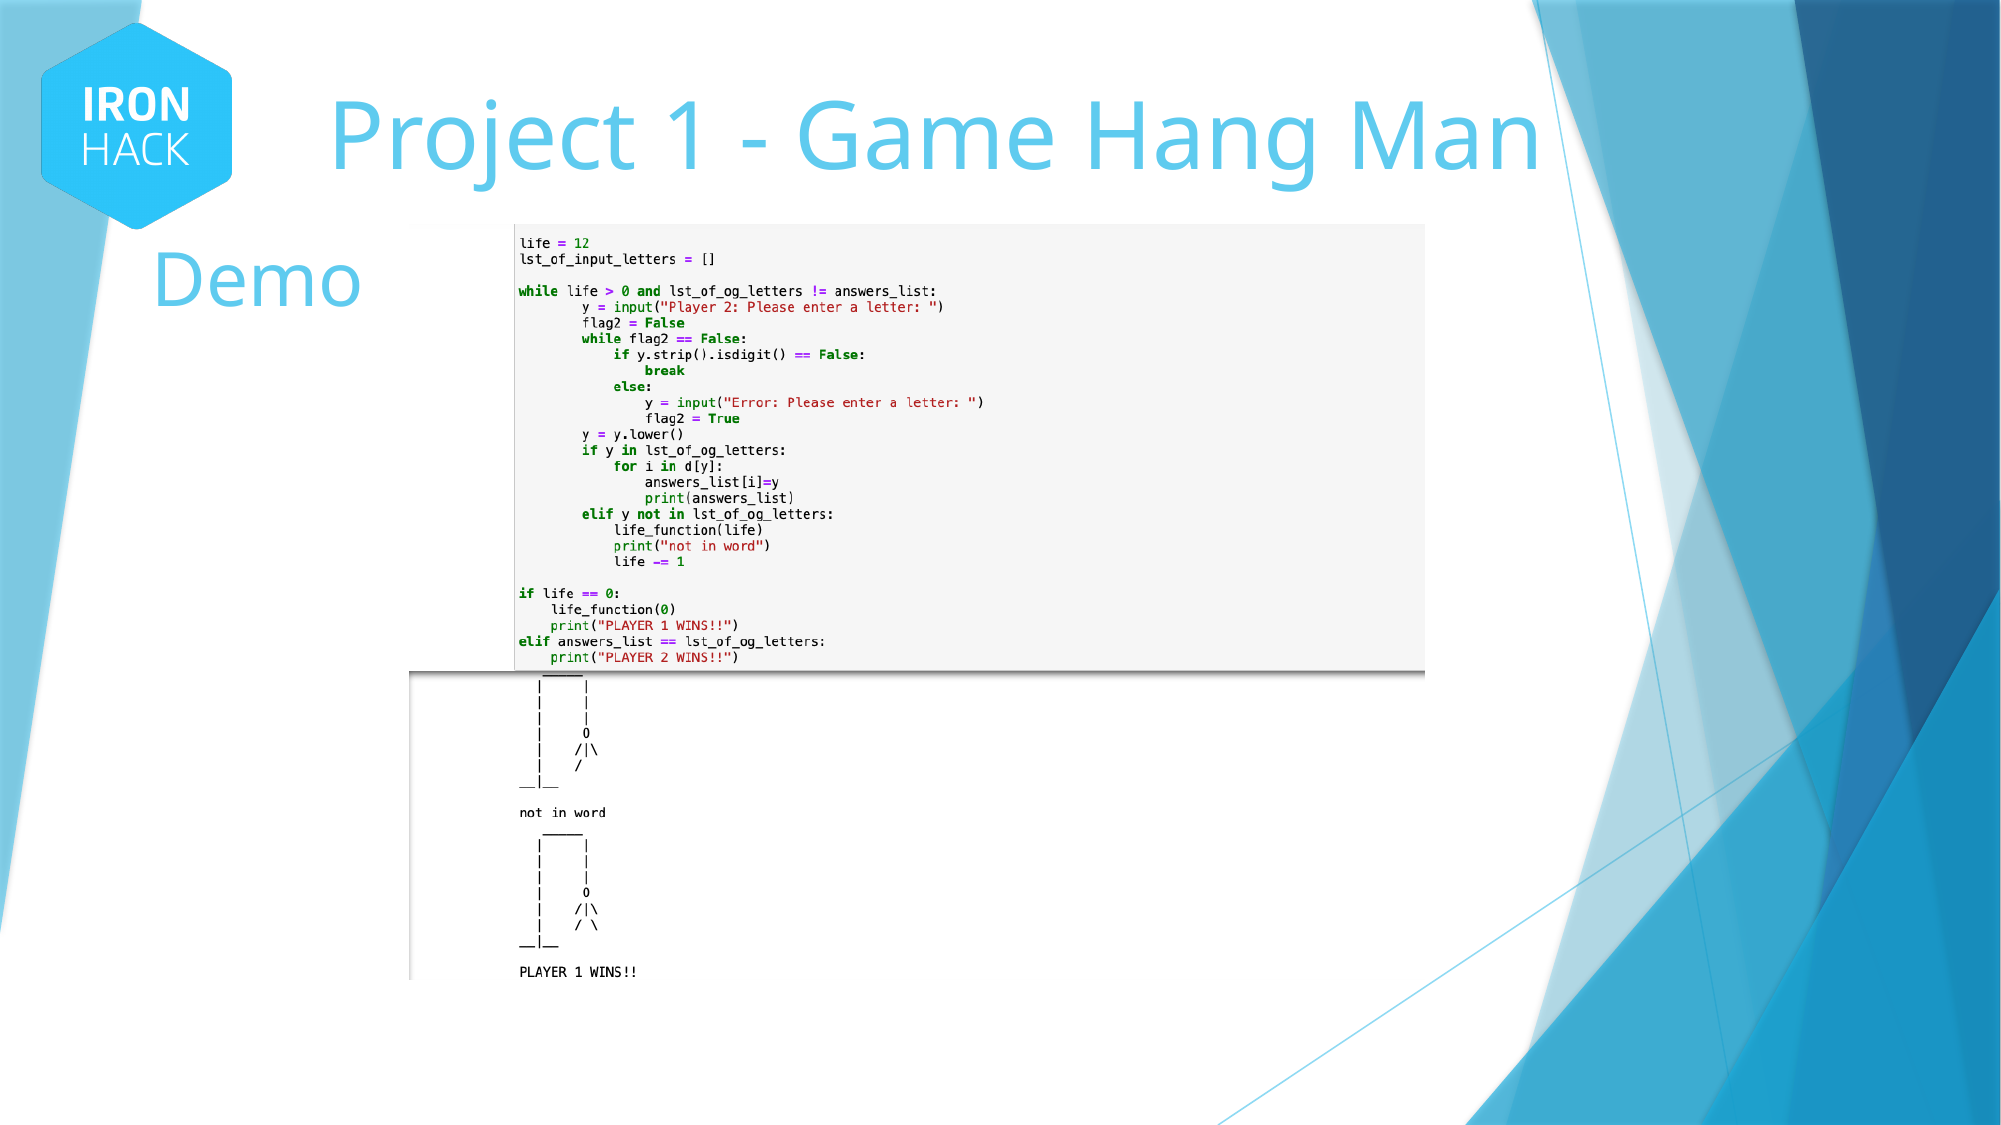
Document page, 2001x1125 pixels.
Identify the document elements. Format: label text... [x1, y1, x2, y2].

text_box Demo [136, 224, 407, 330]
title Project 1 - Game Hang Man [278, 56, 1559, 196]
picture [408, 223, 1426, 980]
picture [0, 0, 274, 263]
